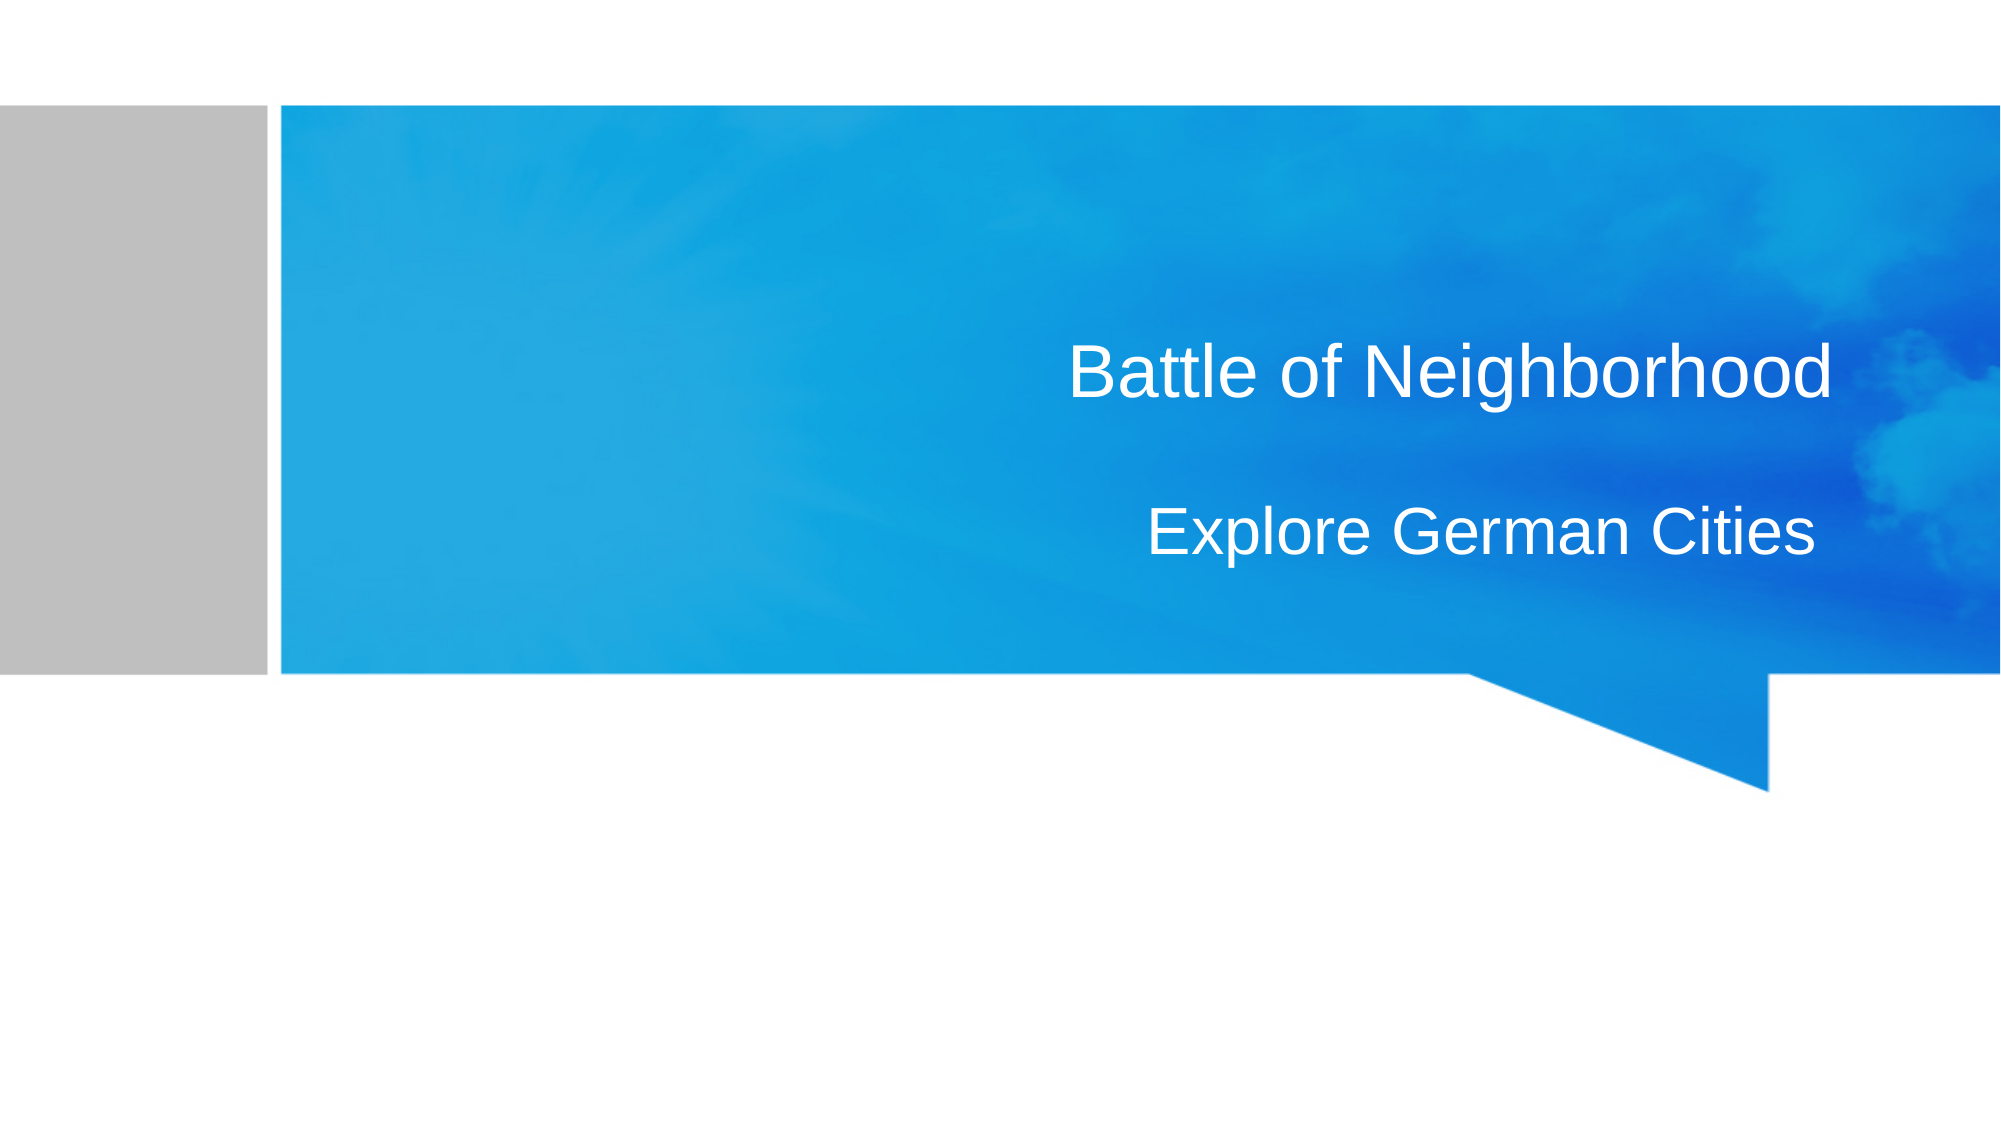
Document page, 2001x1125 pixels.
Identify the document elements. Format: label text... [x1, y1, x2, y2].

subtitle Explore German Cities [338, 479, 1851, 768]
title Battle of Neighborhood [338, 278, 1850, 457]
picture [0, 3, 2001, 1125]
